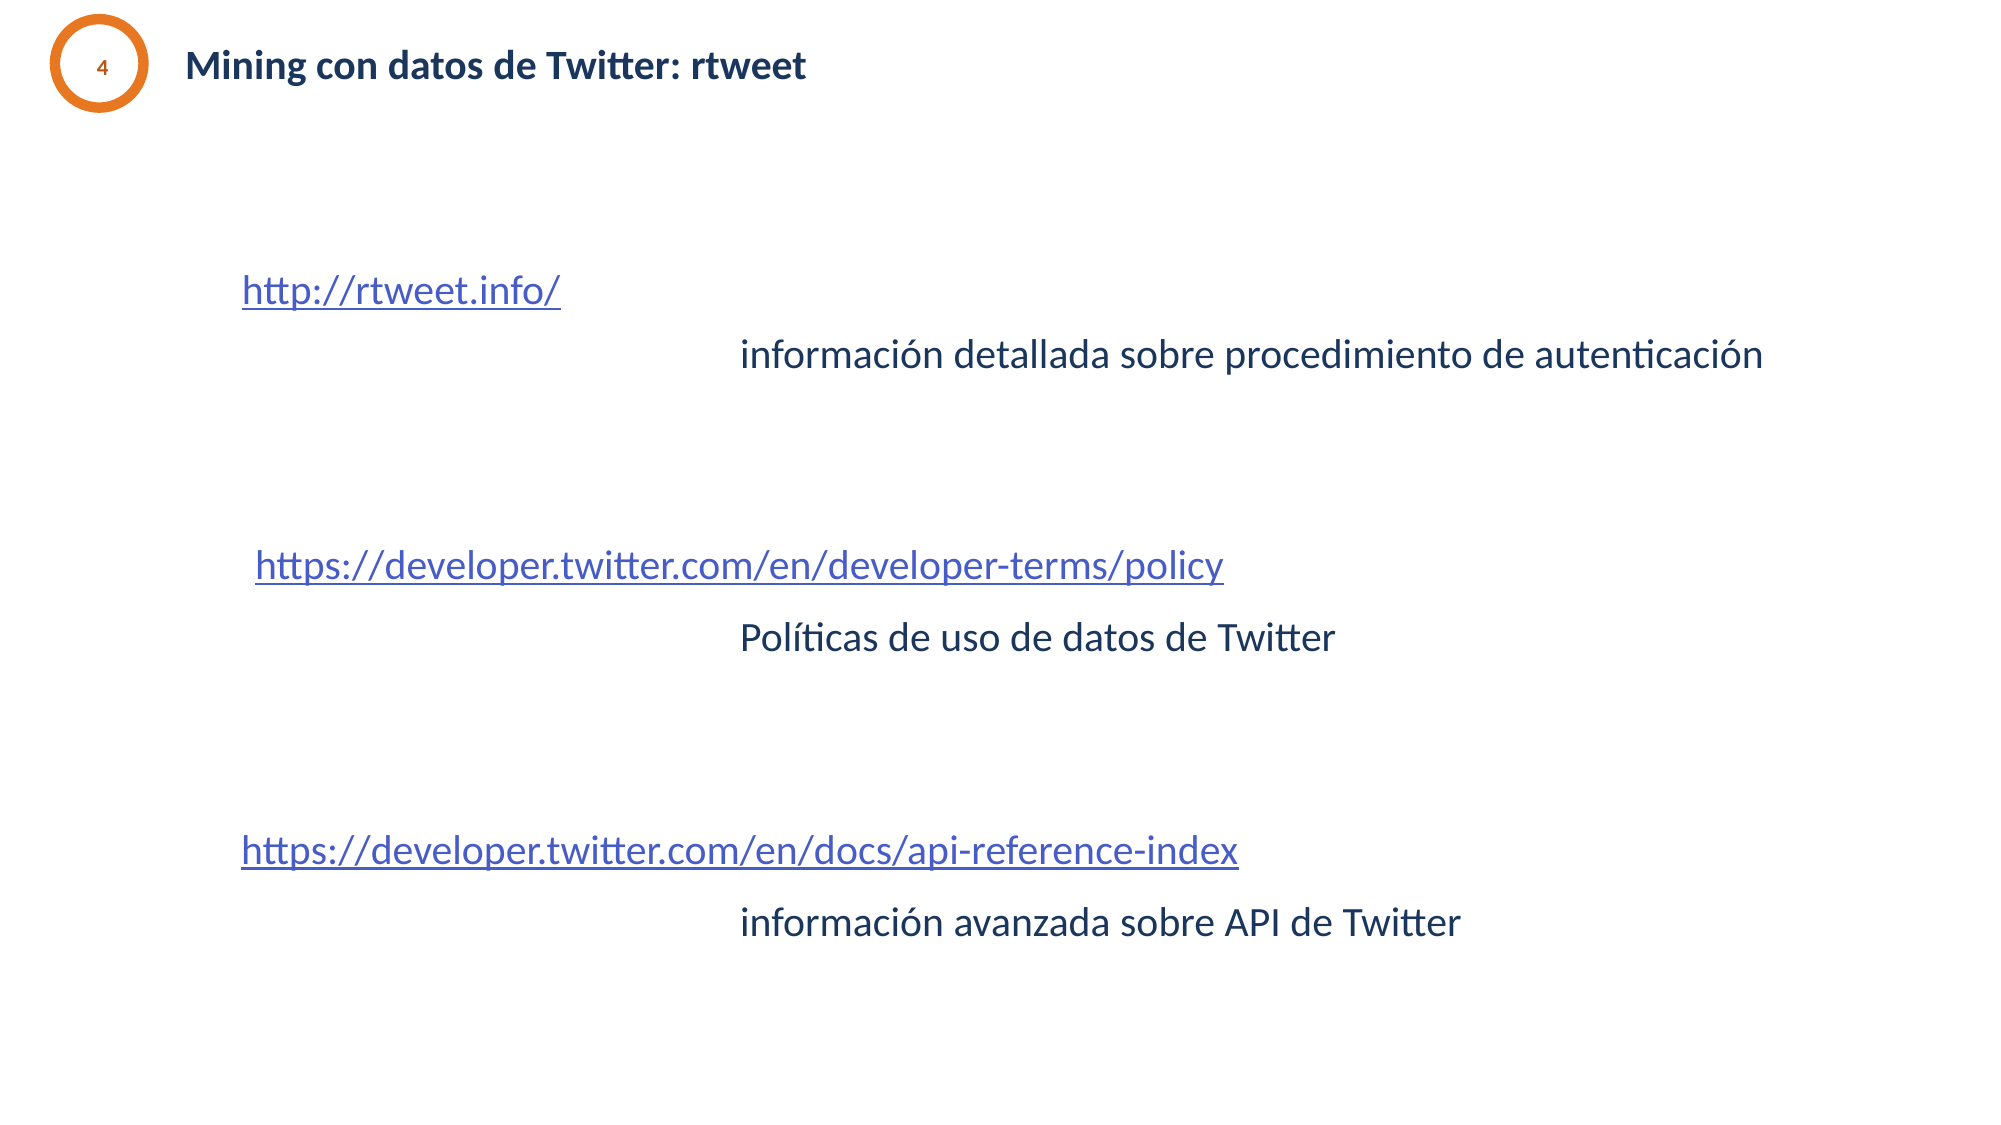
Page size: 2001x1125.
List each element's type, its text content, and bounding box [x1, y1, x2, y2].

text_box información avanzada sobre API de Twitter [740, 869, 1868, 945]
title Mining con datos de Twitter: rtweet [184, 32, 1603, 102]
slide_number 4 [41, 44, 165, 120]
text_box https://developer.twitter.com/en/docs/api-reference-index [226, 815, 1254, 881]
text_box Políticas de uso de datos de Twitter [740, 584, 1868, 660]
text_box información detallada sobre procedimiento de autenticación [740, 301, 1868, 377]
text_box http://rtweet.info/ [227, 255, 576, 321]
text_box https://developer.twitter.com/en/developer-terms/policy [240, 530, 1240, 596]
